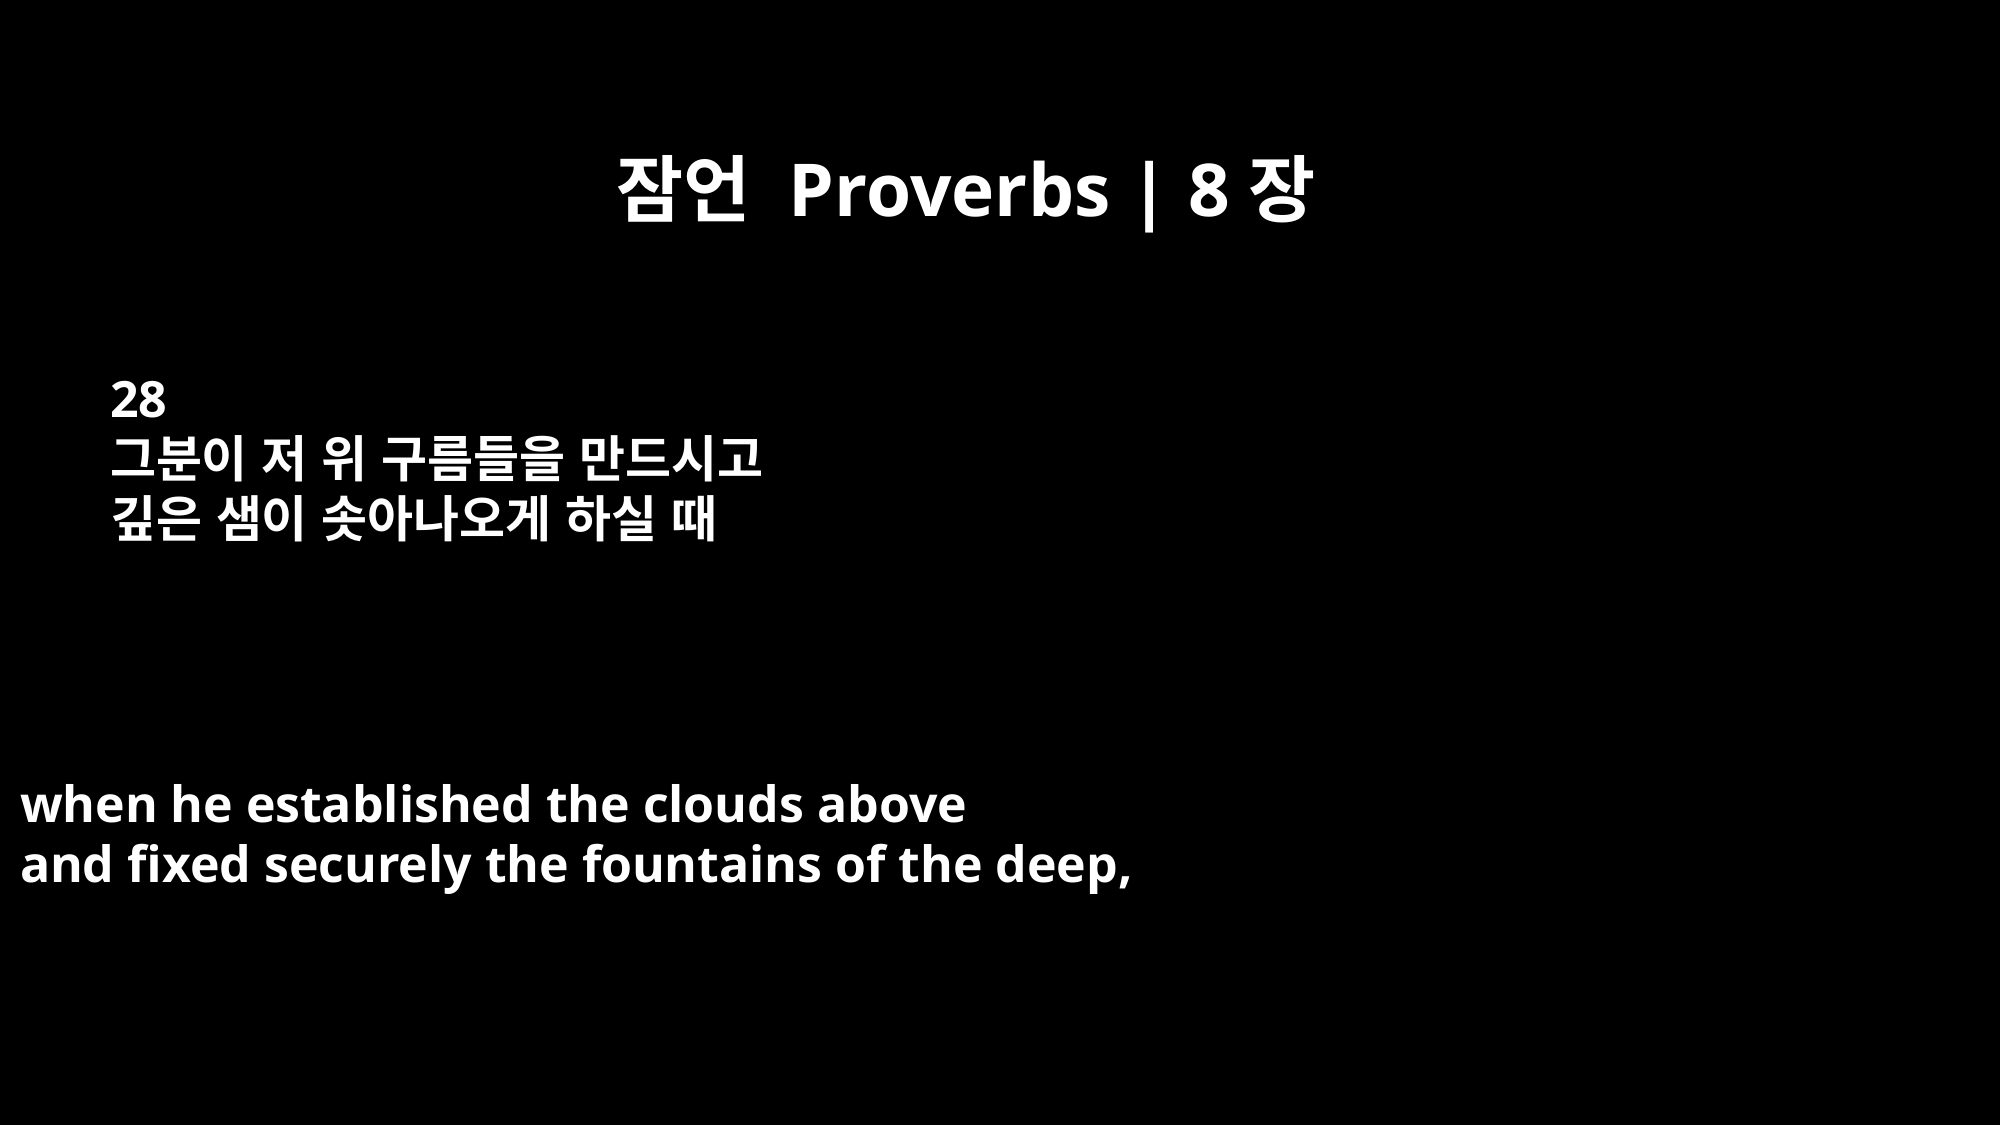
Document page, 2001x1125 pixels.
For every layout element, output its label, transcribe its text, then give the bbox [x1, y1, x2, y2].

text_box when he established the clouds above and fixed securely the fountains of the deep, [5, 764, 1148, 900]
text_box 잠언 Proverbs | 8장 [601, 136, 1331, 239]
text_box 28 그분이 저 위 구름들을 만드시고 깊은 샘이 솟아나오게 하실 때 [95, 359, 779, 555]
